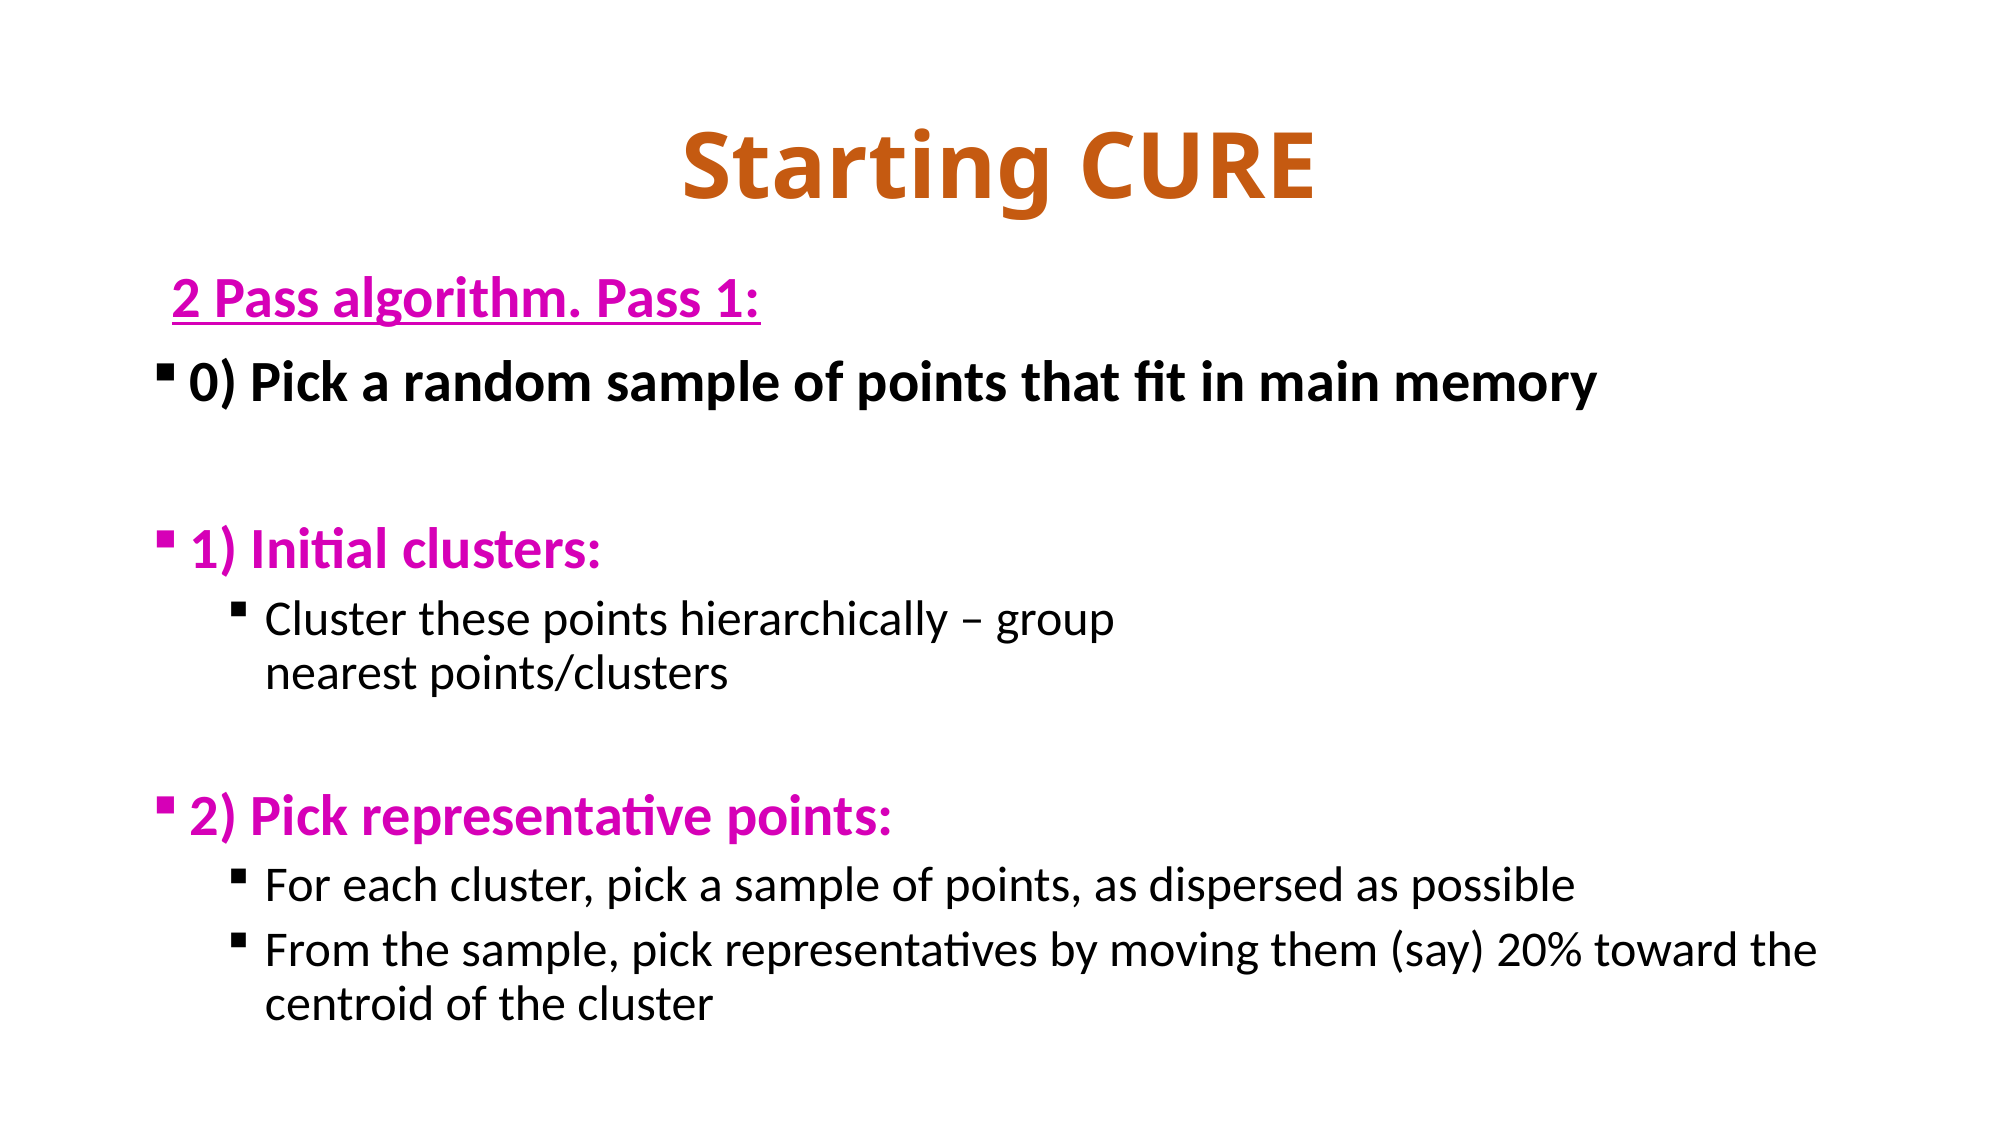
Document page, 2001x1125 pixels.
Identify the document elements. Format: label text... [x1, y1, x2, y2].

text_box 2 Pass algorithm. Pass 1: 0) Pick a random sample of points that fit in main memory 1) Initial clusters: Cluster these points hierarchically – group nearest points/clusters 2) Pick representative points: For each cluster, pick a sample of points, as dispersed as possible From the sample, pick representatives by moving them (say) 20% toward the centroid of the cluster [137, 260, 1863, 1125]
title Starting CURE [137, 59, 1863, 260]
